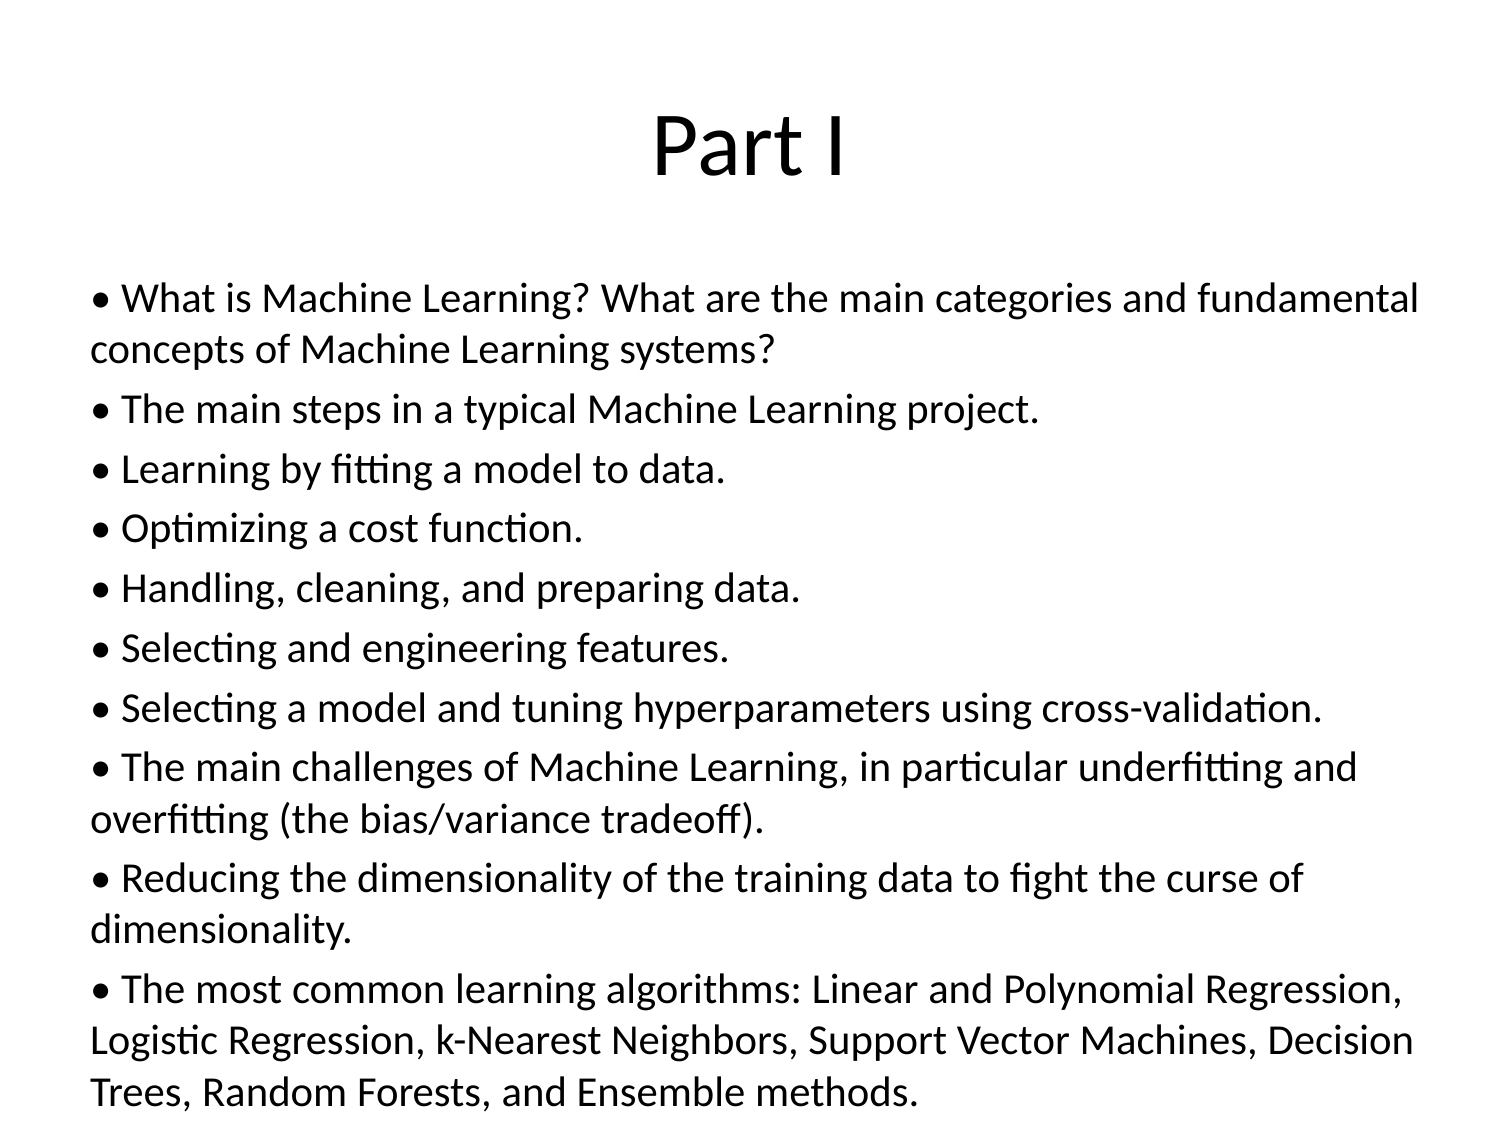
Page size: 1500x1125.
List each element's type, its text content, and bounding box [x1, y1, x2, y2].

title Part I [75, 45, 1425, 233]
list • What is Machine Learning? What are the main categories and fundamental concepts of Machine Learning systems? • The main steps in a typical Machine Learning project. • Learning by fitting a model to data. • Optimizing a cost function. • Handling, cleaning, and preparing data. • Selecting and engineering features. • Selecting a model and tuning hyperparameters using cross-validation. • The main challenges of Machine Learning, in particular underfitting and overfitting (the bias/variance tradeoff). • Reducing the dimensionality of the training data to fight the curse of dimensionality. • The most common learning algorithms: Linear and Polynomial Regression, Logistic Regression, k-Nearest Neighbors, Support Vector Machines, Decision Trees, Random Forests, and Ensemble methods. [75, 262, 1500, 1125]
